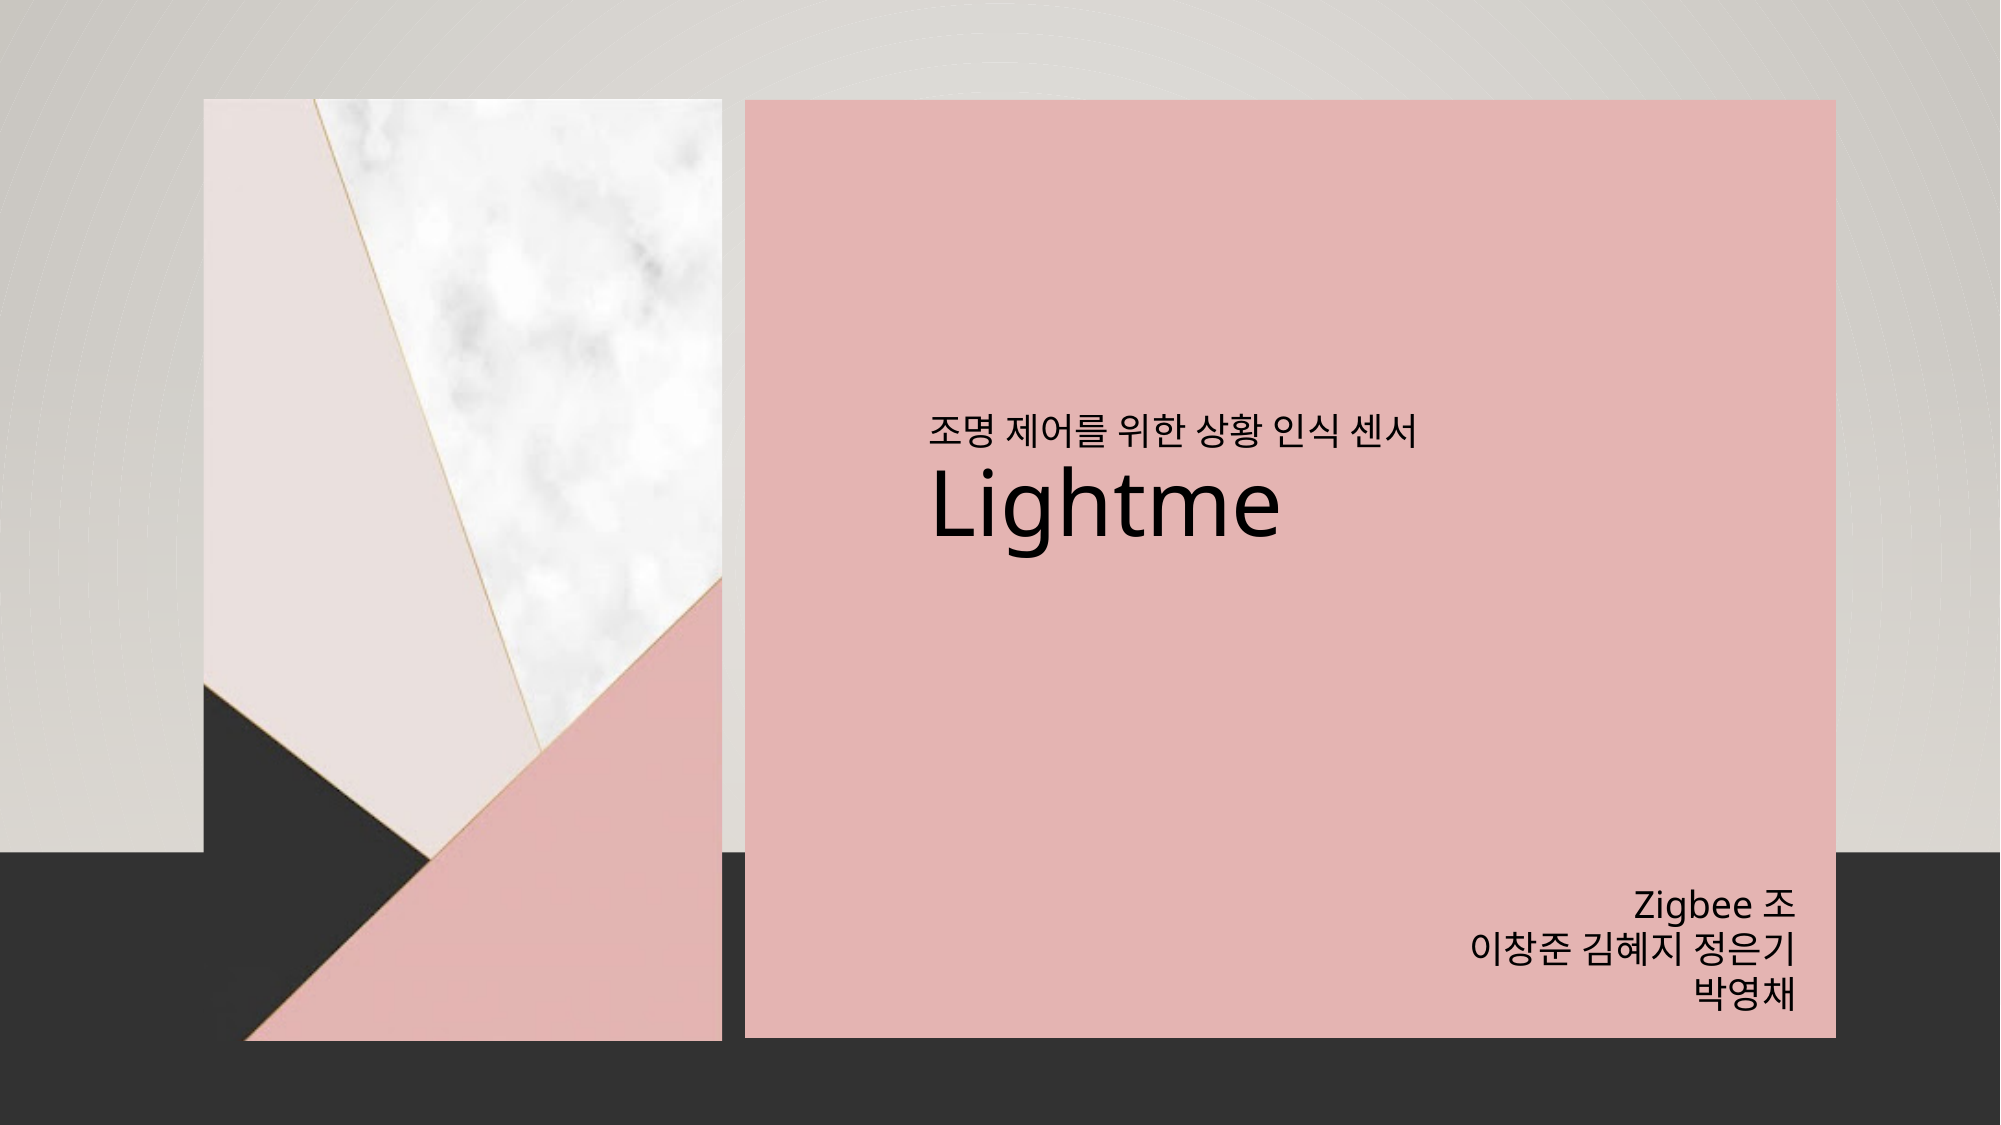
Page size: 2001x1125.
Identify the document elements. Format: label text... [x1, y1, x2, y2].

text_box 조명 제어를 위한 상황 인식 센서 [921, 400, 1440, 461]
text_box Lightme [921, 461, 1364, 563]
picture [203, 99, 723, 1041]
text_box Zigbee조 이창준 김혜지 정은기 박영채 [1362, 873, 1805, 1024]
